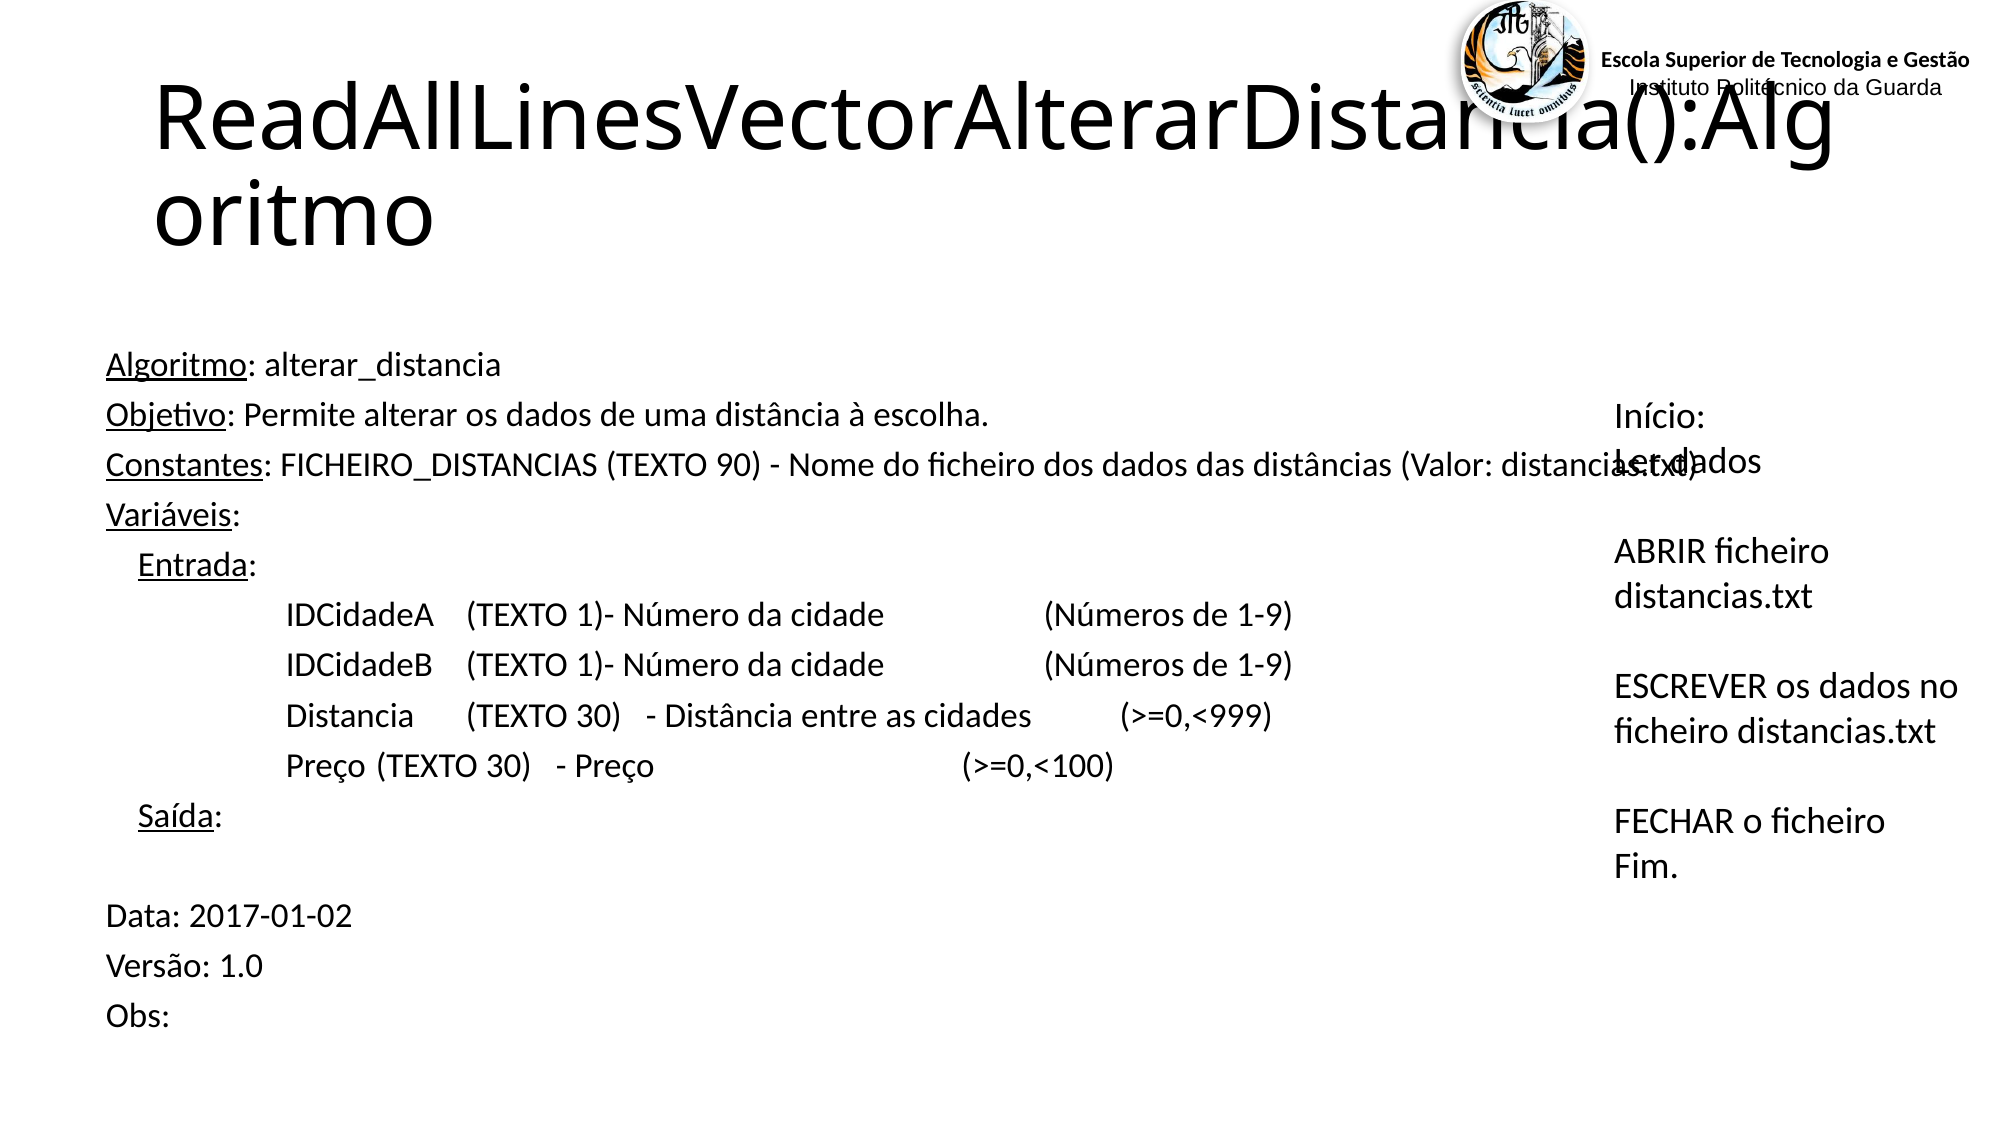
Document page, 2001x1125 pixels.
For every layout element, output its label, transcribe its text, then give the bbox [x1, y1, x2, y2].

list Algoritmo: alterar_distancia Objetivo: Permite alterar os dados de uma distância à escolha. Constantes: FICHEIRO_DISTANCIAS (TEXTO 90) - Nome do ficheiro dos dados das distâncias (Valor: distancias.txt) Variáveis: Entrada: IDCidadeA (TEXTO 1)- Número da cidade (Números de 1-9) IDCidadeB (TEXTO 1)- Número da cidade (Números de 1-9) Distancia (TEXTO 30) - Distância entre as cidades (>=0,<999) Preço (TEXTO 30) - Preço (>=0,<100) Saída: Data: 2017-01-02 Versão: 1.0 Obs: [90, 338, 1816, 1053]
text_box Início: Ler dados ABRIR ficheiro distancias.txt ESCREVER os dados no ficheiro distancias.txt FECHAR o ficheiro Fim. [1599, 338, 1979, 894]
text_box Escola Superior de Tecnologia e Gestão Instituto Politécnico da Guarda [1589, 37, 2000, 108]
title ReadAllLinesVectorAlterarDistancia():Algoritmo [137, 59, 1863, 278]
picture [1460, 0, 1589, 123]
